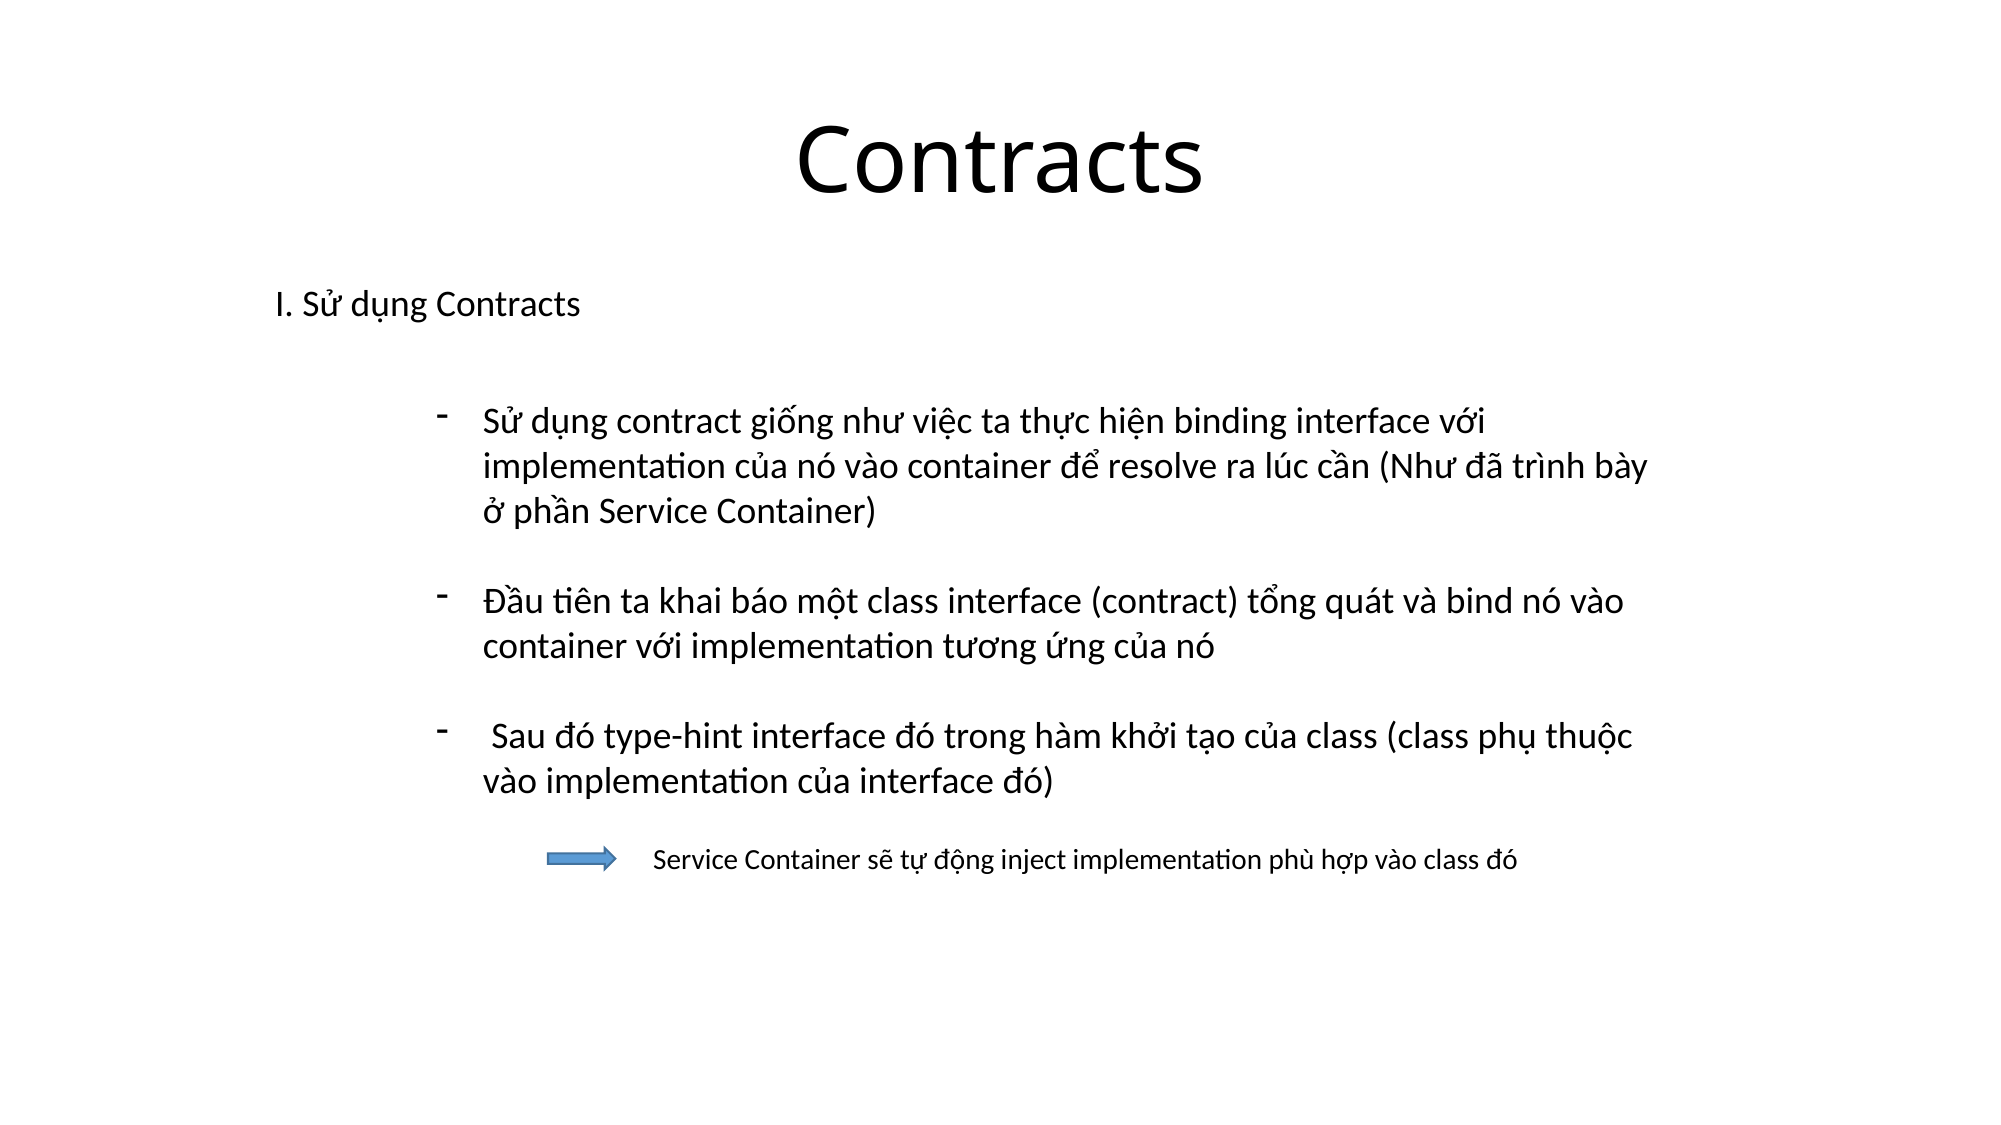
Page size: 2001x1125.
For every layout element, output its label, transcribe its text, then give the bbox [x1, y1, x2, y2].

text_box Sử dụng contract giống như việc ta thực hiện binding interface với implementation của nó vào container để resolve ra lúc cần (Như đã trình bày ở phần Service Container) Đầu tiên ta khai báo một class interface (contract) tổng quát và bind nó vào container với implementation tương ứng của nó Sau đó type-hint interface đó trong hàm khởi tạo của class (class phụ thuộc vào implementation của interface đó) [421, 388, 1681, 809]
text_box [546, 845, 617, 872]
text_box I. Sử dụng Contracts [260, 271, 739, 332]
title Contracts [260, 53, 1740, 272]
text_box Service Container sẽ tự động inject implementation phù hợp vào class đó [638, 833, 1627, 883]
